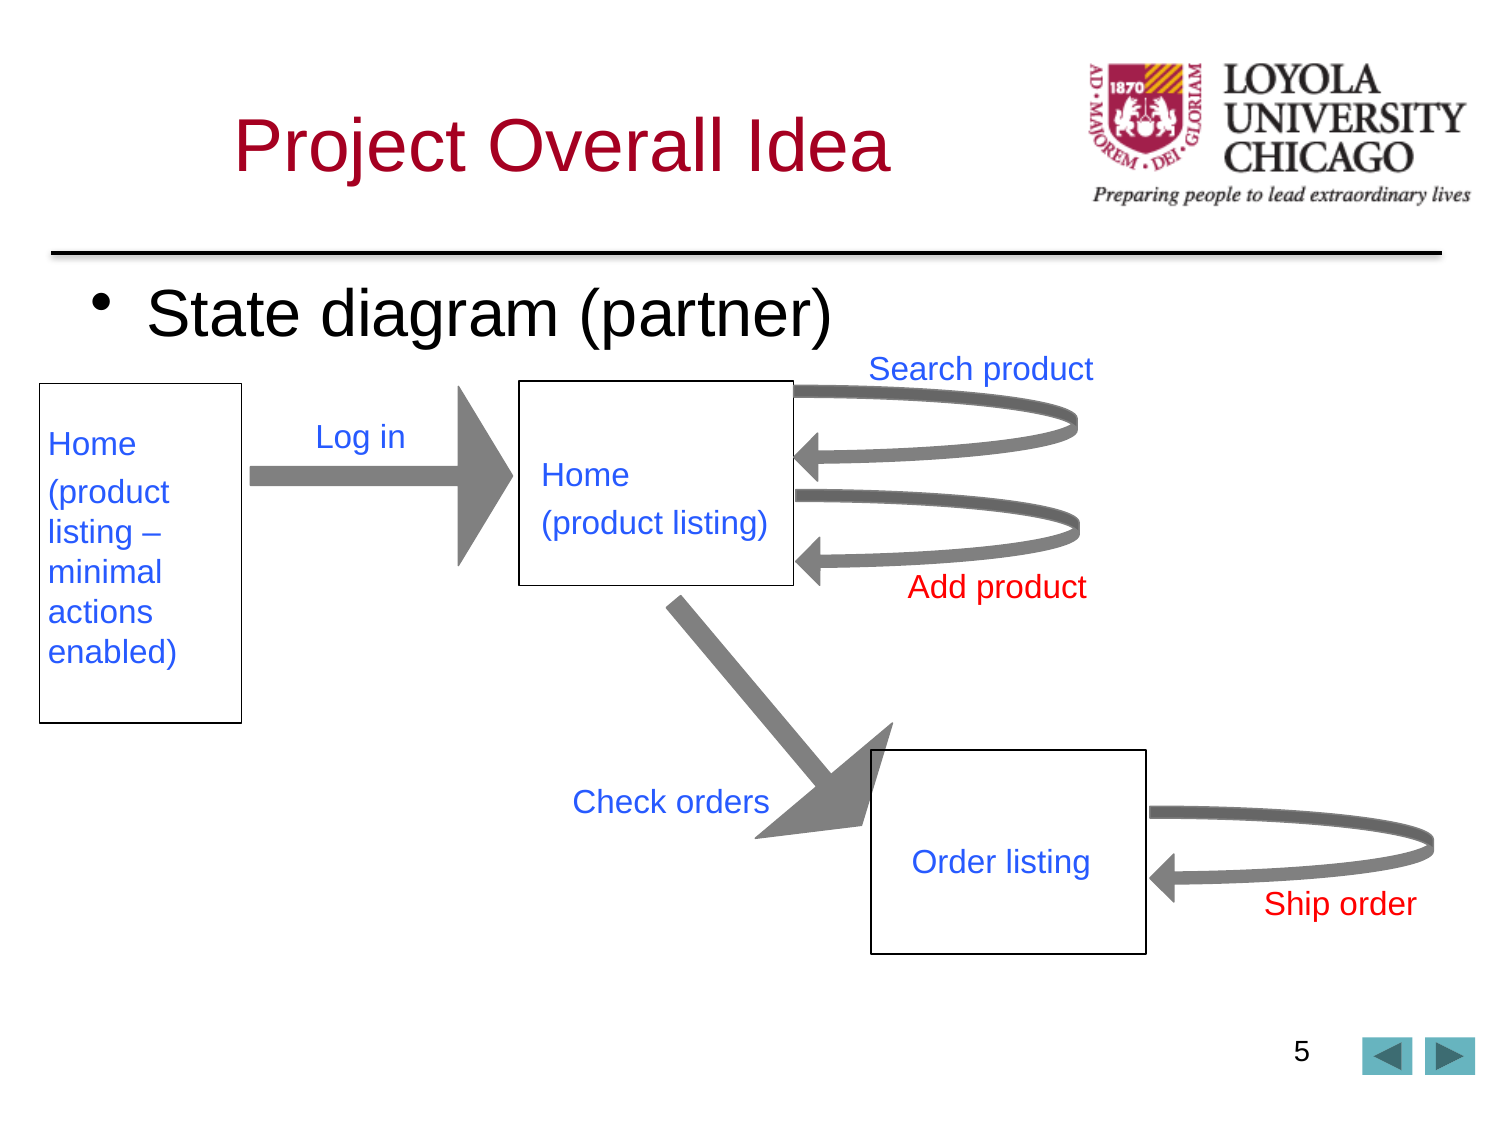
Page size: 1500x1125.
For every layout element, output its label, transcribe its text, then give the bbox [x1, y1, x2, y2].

text_box [795, 489, 1080, 586]
text_box [1149, 806, 1434, 902]
picture [1056, 37, 1500, 236]
slide_number 5 [974, 1024, 1326, 1104]
text_box Check orders [557, 772, 786, 828]
text_box Ship order [1249, 874, 1433, 930]
text_box [793, 385, 1078, 482]
list State diagram (partner) [74, 262, 1426, 384]
text_box [39, 678, 242, 723]
text_box [250, 386, 513, 566]
text_box [870, 750, 1146, 955]
text_box [666, 595, 893, 839]
text_box Search product [853, 339, 1110, 395]
text_box Order listing [896, 833, 1107, 888]
text_box Add product [892, 558, 1103, 613]
text_box [518, 381, 794, 586]
title Project Overall Idea [74, 44, 1051, 238]
text_box Log in [300, 408, 422, 463]
text_box Home (product listing) [526, 445, 784, 549]
text_box [39, 383, 242, 414]
text_box Home (product listing – minimal actions enabled) [33, 414, 259, 678]
